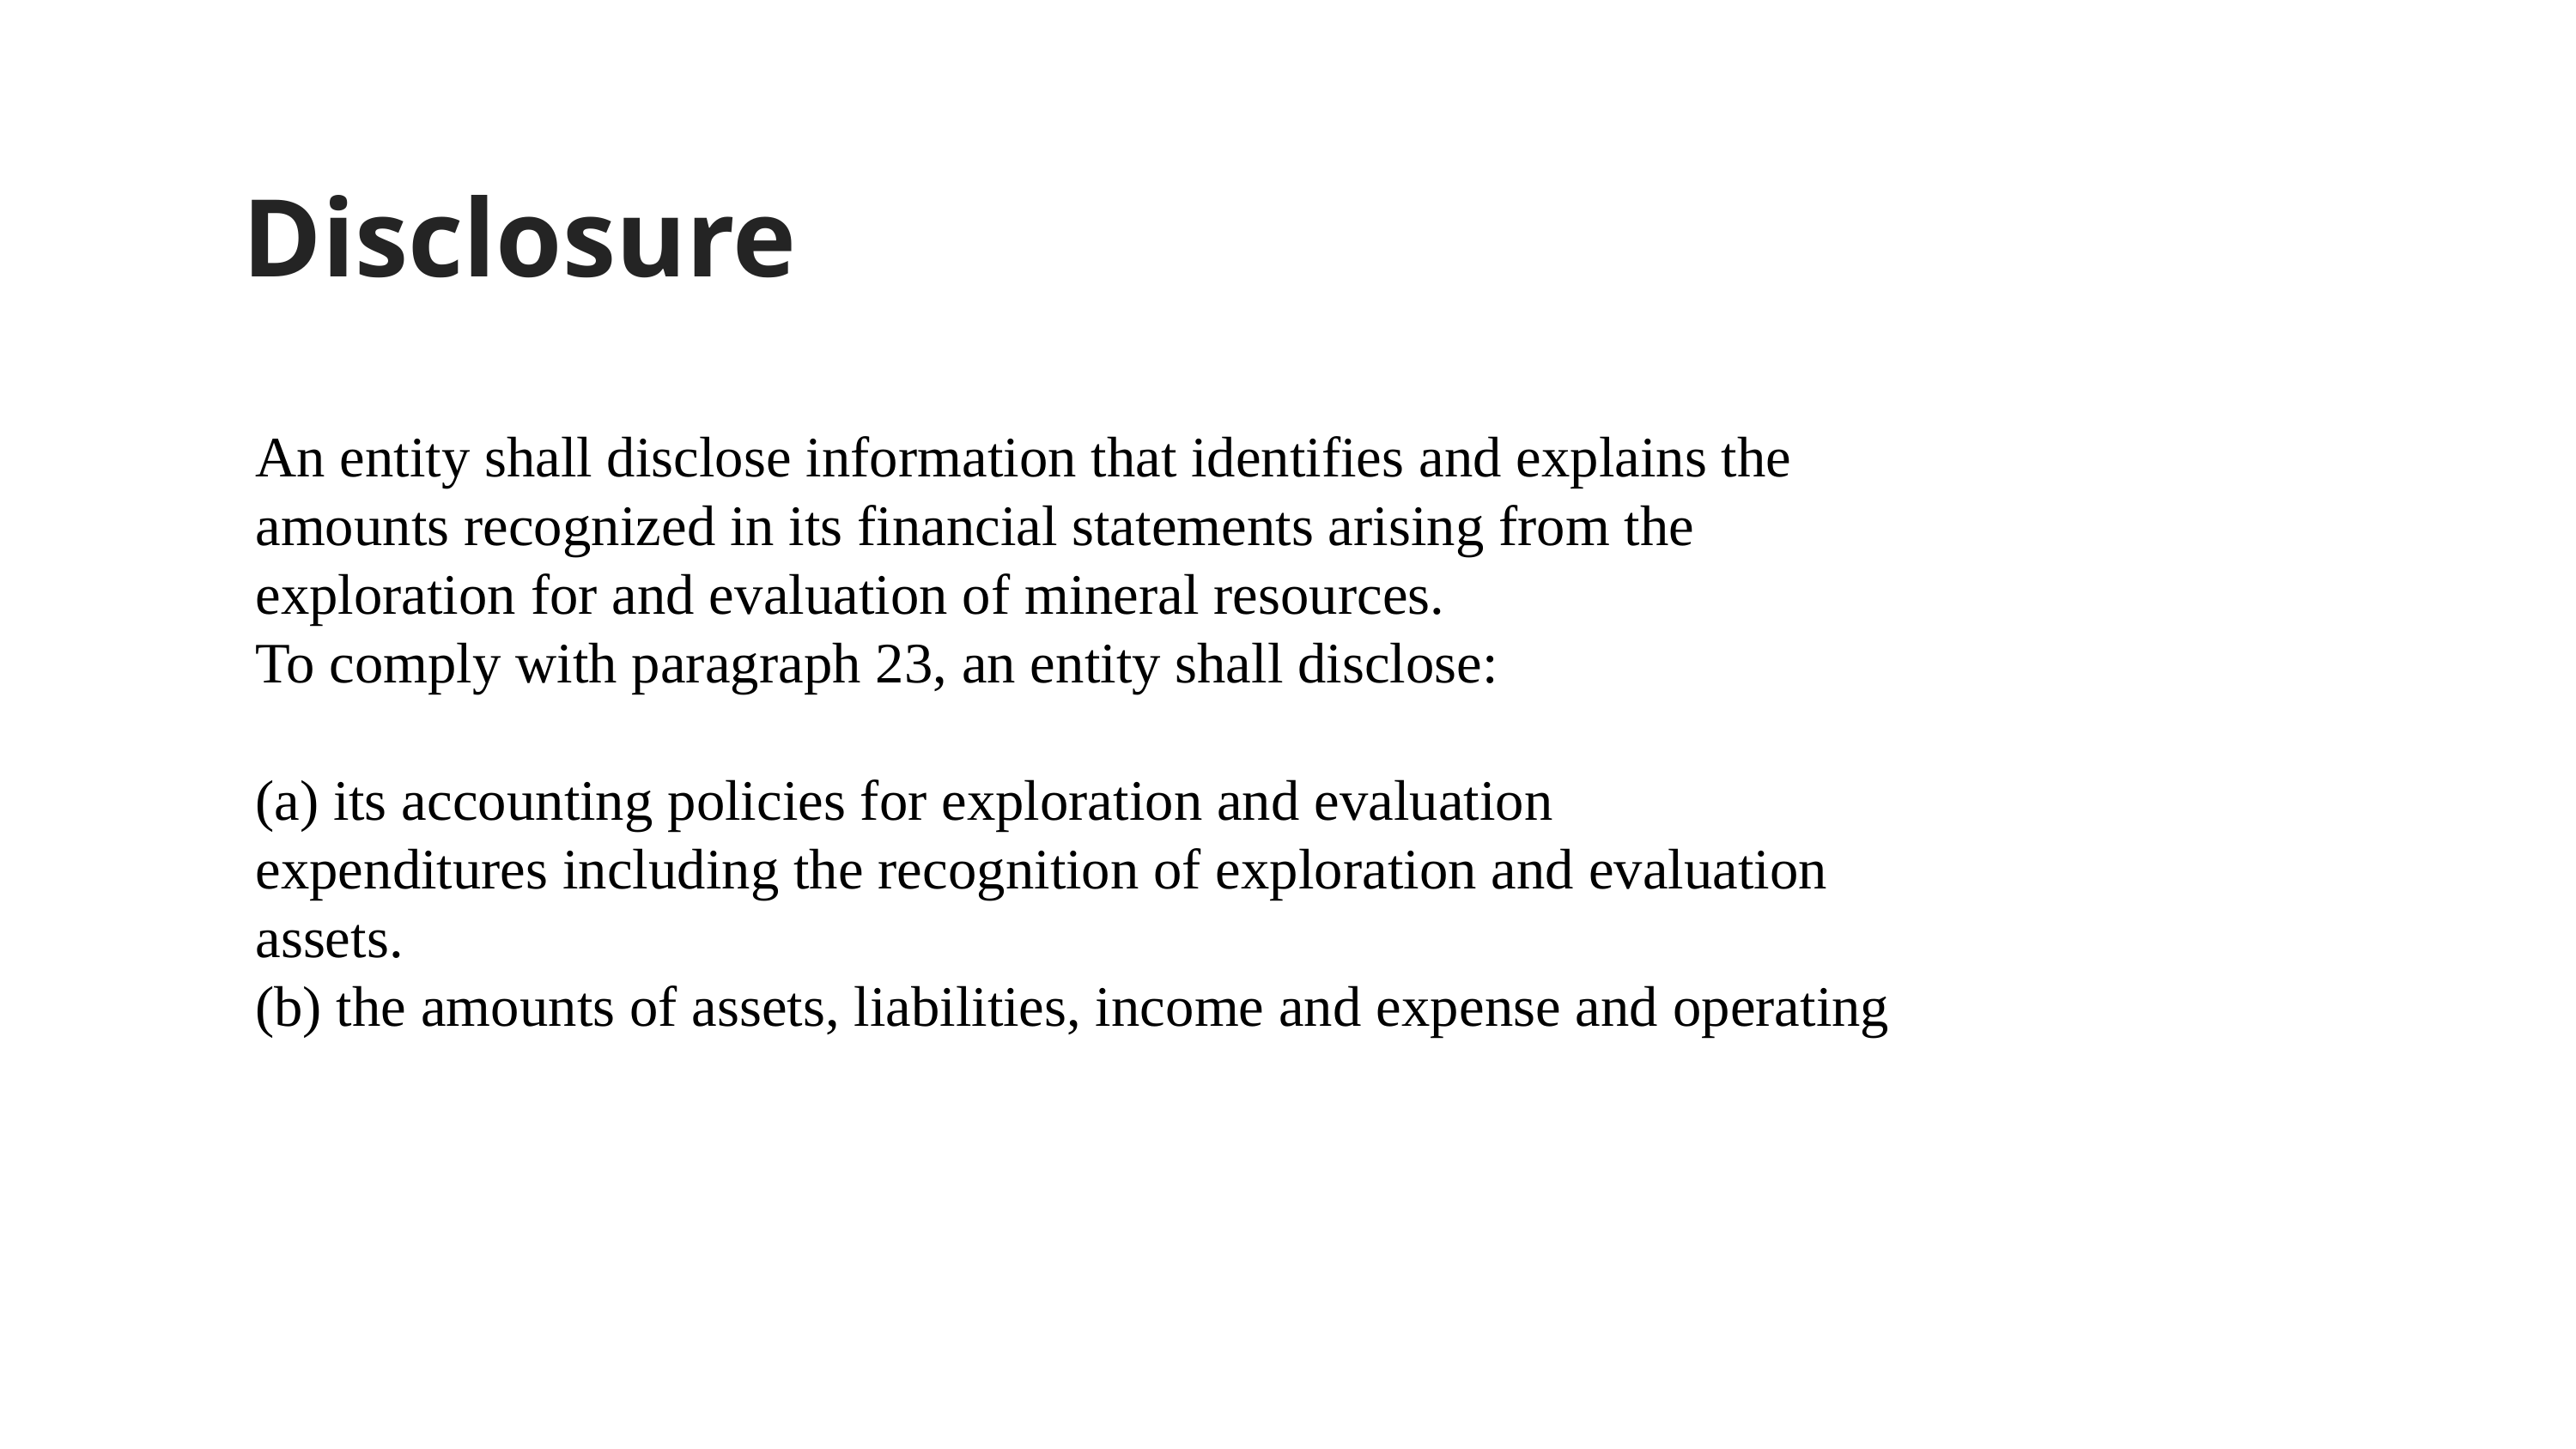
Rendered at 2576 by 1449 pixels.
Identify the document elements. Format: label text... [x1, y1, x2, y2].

text_box Disclosure An entity shall disclose information that identifies and explains the amounts recognized in its financial statements arising from the exploration for and evaluation of mineral resources. To comply with paragraph 23, an entity shall disclose: (a) its accounting policies for exploration and evaluation expenditures including the recognition of exploration and evaluation assets. (b) the amounts of assets, liabilities, income and expense and operating and investing cash flows arising from the exploration for and evaluation of mineral resources. [240, 390, 1919, 1101]
text_box Disclosure [242, 137, 2447, 299]
